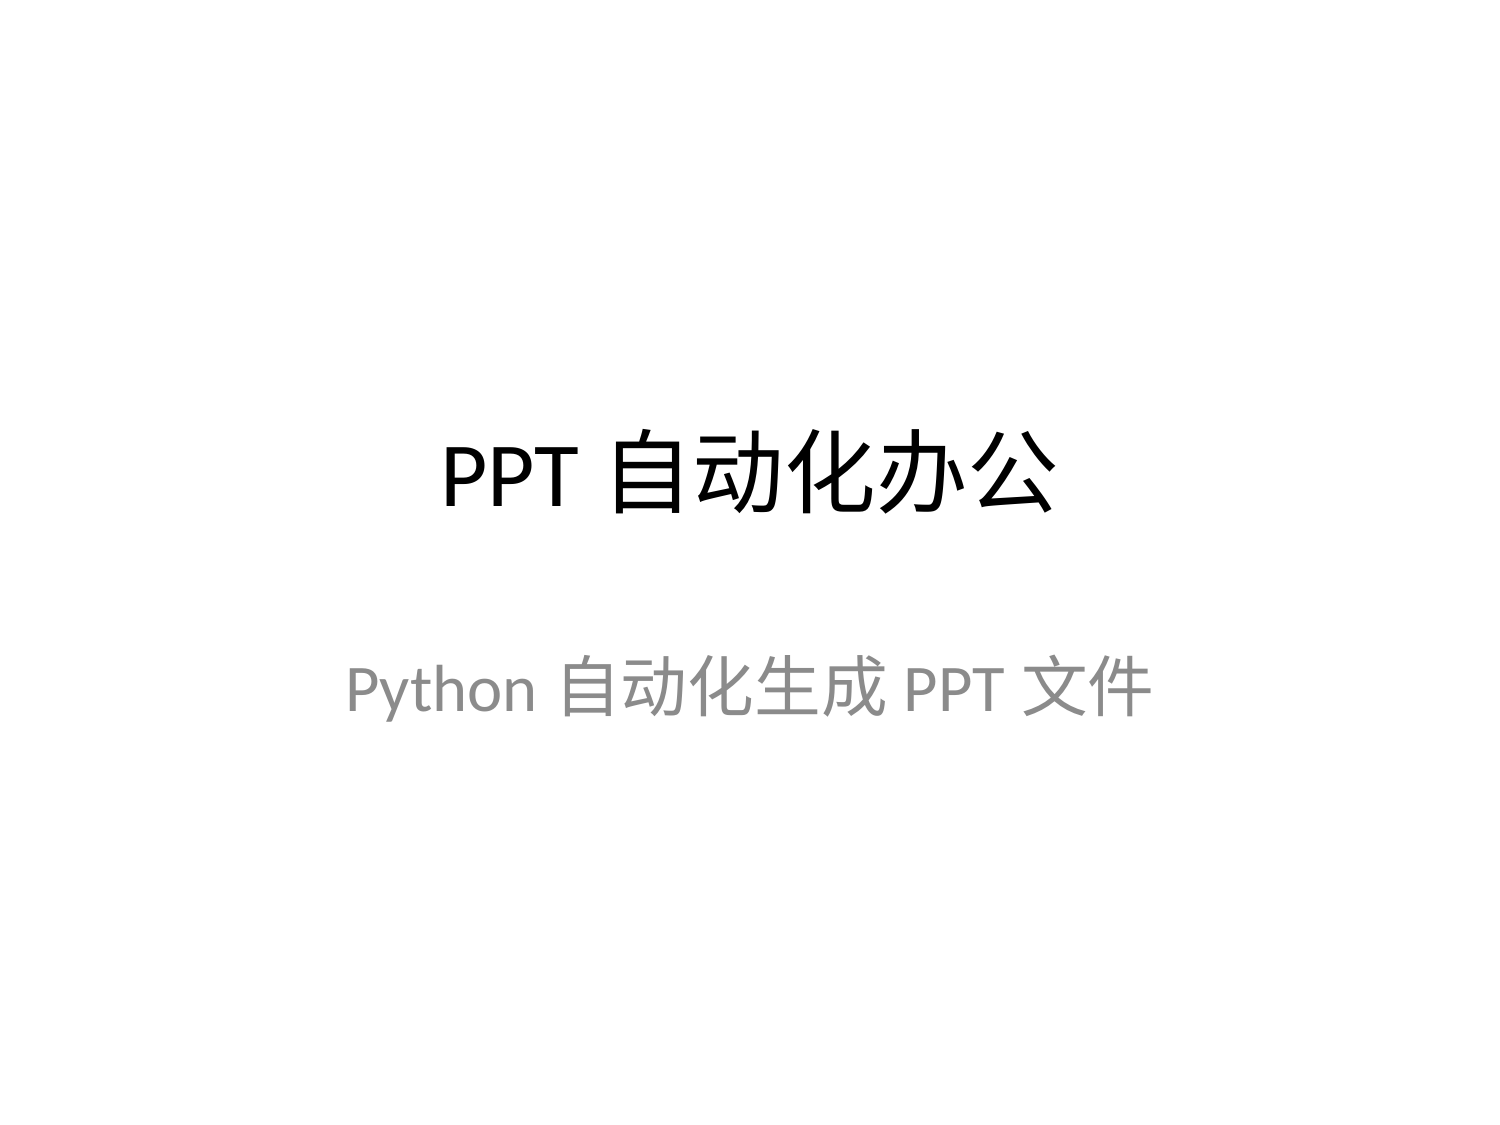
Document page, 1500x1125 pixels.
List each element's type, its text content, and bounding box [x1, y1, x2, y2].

subtitle Python自动化生成PPT文件 [225, 637, 1275, 925]
title PPT自动化办公 [112, 349, 1388, 591]
